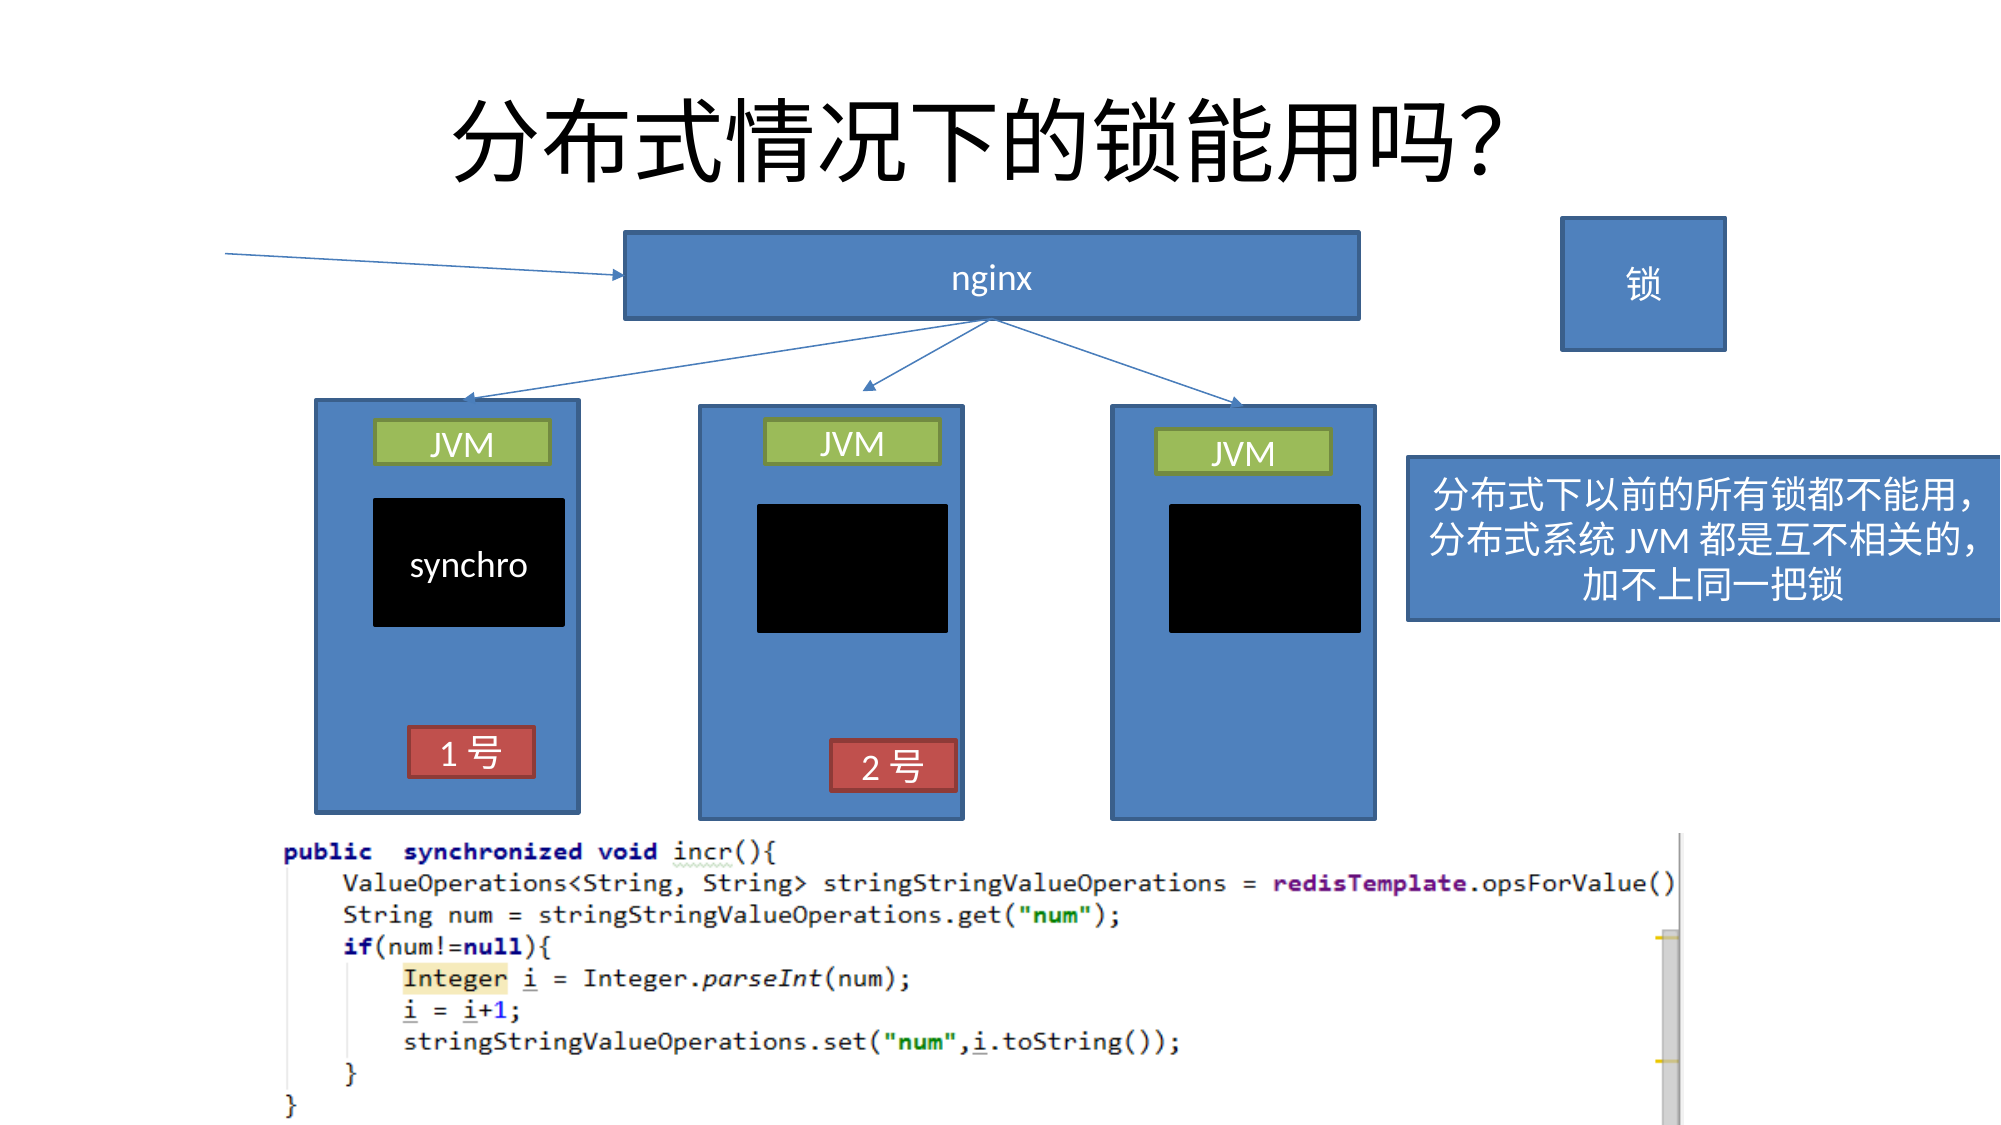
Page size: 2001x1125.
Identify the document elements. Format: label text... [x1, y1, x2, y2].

text_box [698, 410, 965, 821]
picture [274, 833, 1685, 1125]
text_box JVM [1154, 427, 1333, 476]
text_box 1号 [407, 725, 536, 779]
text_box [224, 253, 626, 276]
text_box [1169, 504, 1361, 633]
text_box 锁 [1560, 216, 1727, 352]
text_box nginx [623, 230, 1361, 321]
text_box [862, 318, 989, 392]
text_box 2号 [829, 738, 958, 793]
text_box [757, 504, 948, 633]
text_box [314, 398, 581, 815]
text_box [462, 318, 863, 401]
text_box JVM [373, 418, 552, 466]
title 分布式情况下的锁能用吗？ [99, 45, 1900, 233]
text_box JVM [763, 417, 942, 466]
text_box synchro [373, 498, 565, 627]
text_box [991, 318, 1244, 407]
text_box 分布式下以前的所有锁都不能用， 分布式系统JVM都是互不相关的，加不上同一把锁 [1406, 455, 2000, 622]
text_box [1110, 404, 1377, 821]
